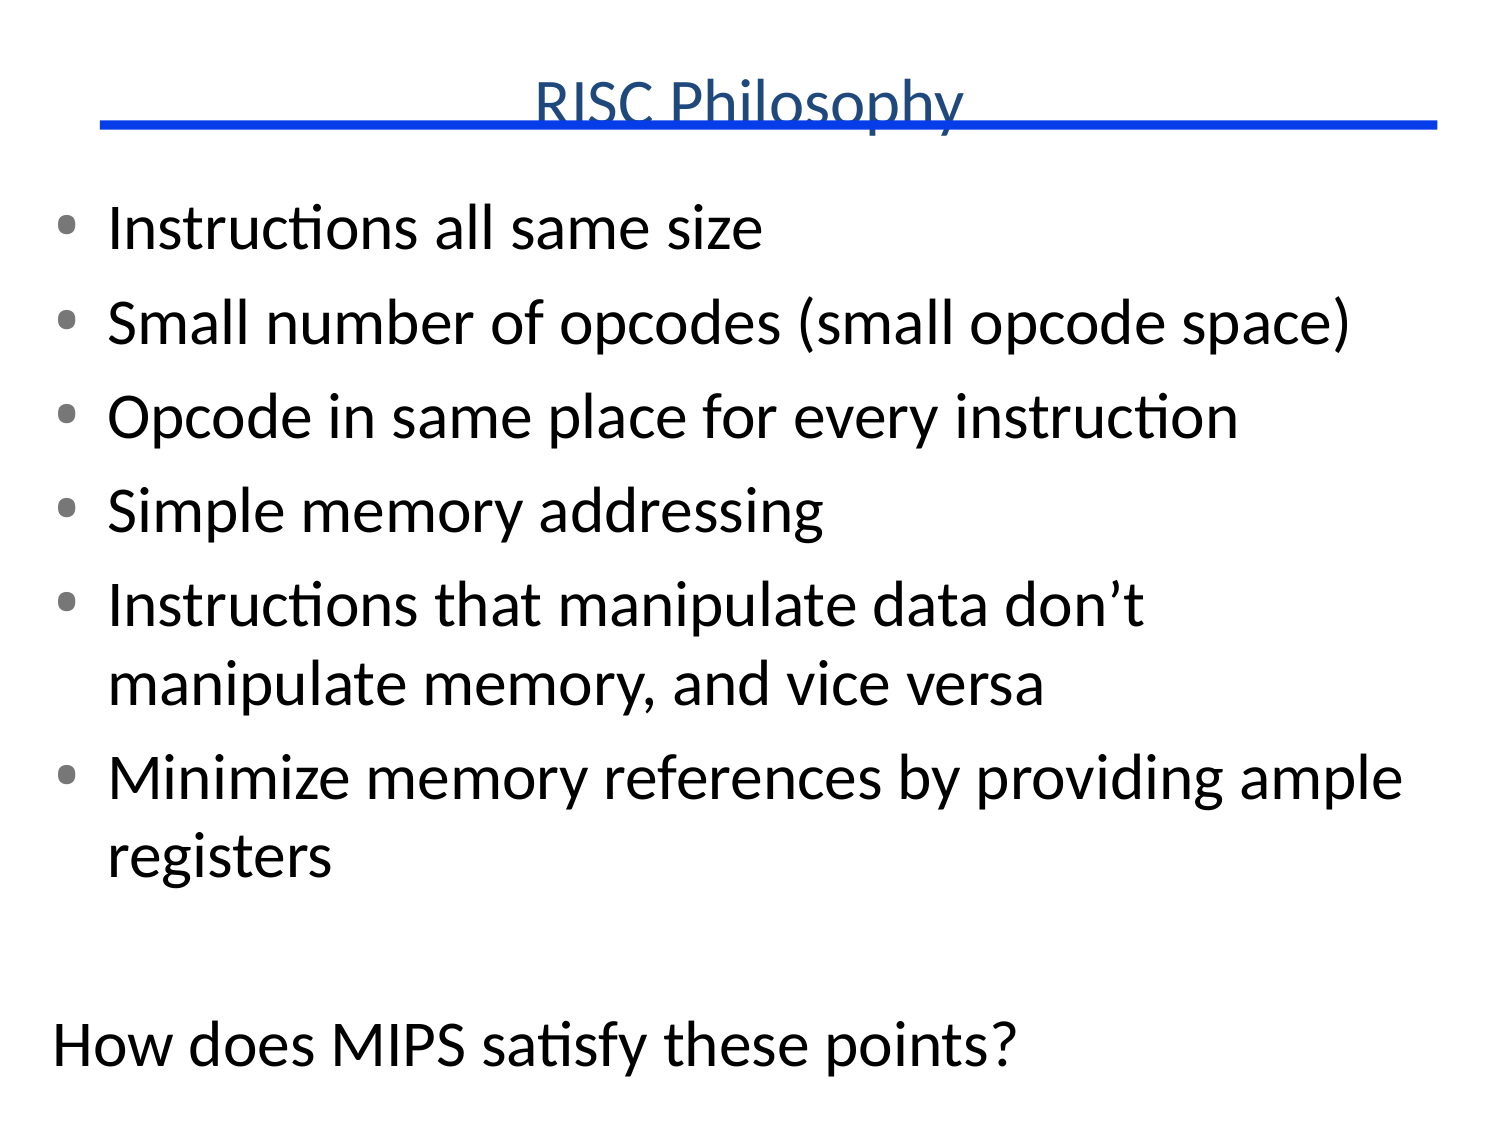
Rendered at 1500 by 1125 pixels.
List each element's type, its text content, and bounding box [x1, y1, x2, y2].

list Instructions all same size Small number of opcodes (small opcode space) Opcode in same place for every instruction Simple memory addressing Instructions that manipulate data don’t manipulate memory, and vice versa Minimize memory references by providing ample registers How does MIPS satisfy these points? [37, 177, 1475, 1090]
title RISC Philosophy [37, 35, 1463, 163]
